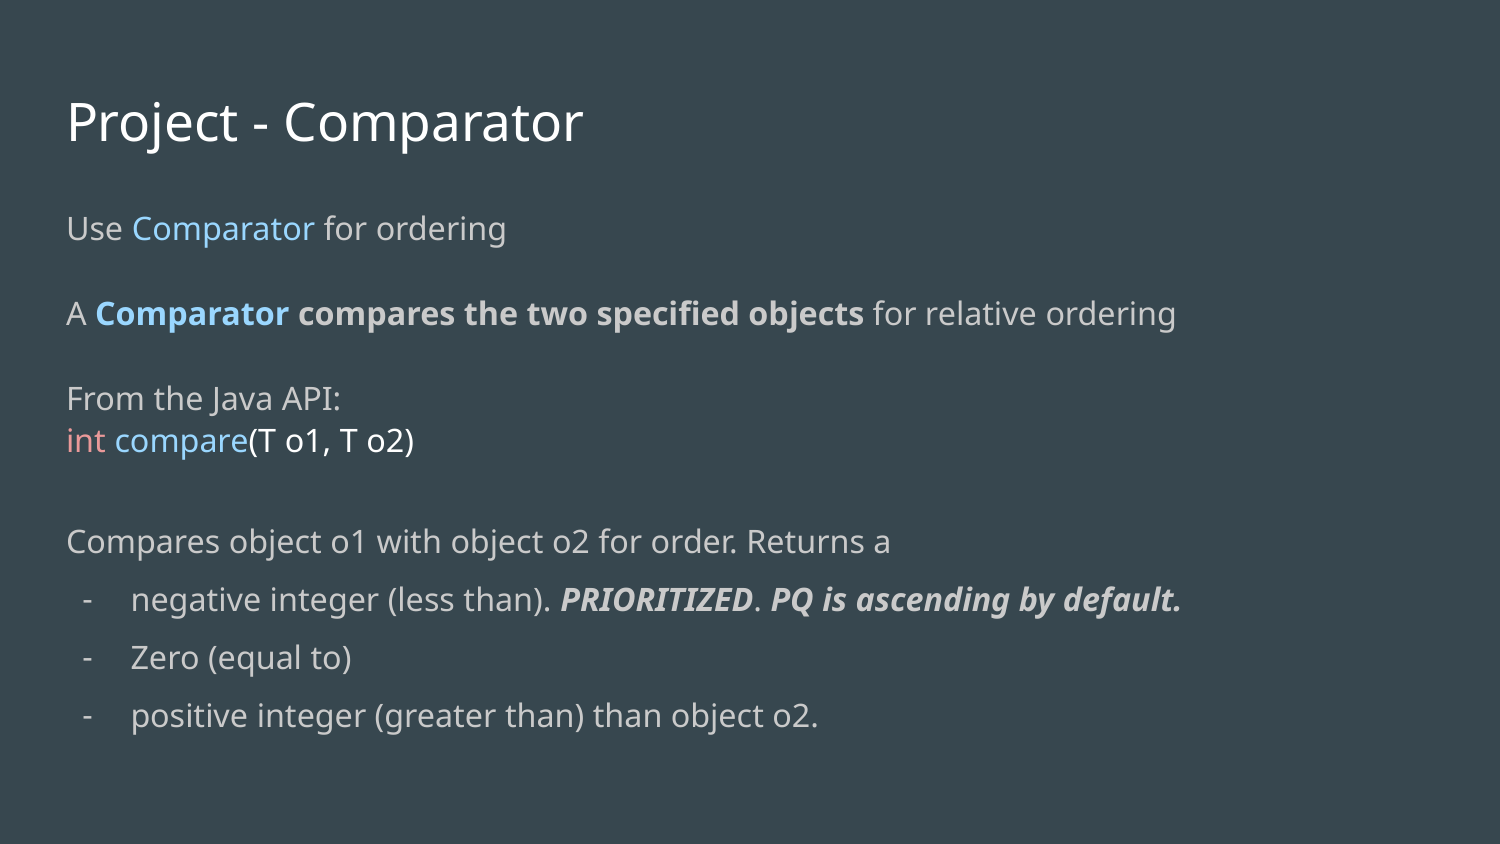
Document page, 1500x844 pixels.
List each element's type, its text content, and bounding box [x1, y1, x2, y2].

list Use Comparator for ordering A Comparator compares the two specified objects for relative ordering From the Java API: int compare(T o1, T o2) Compares object o1 with object o2 for order. Returns a negative integer (less than). PRIORITIZED. PQ is ascending by default. Zero (equal to) positive integer (greater than) than object o2. [51, 189, 1449, 750]
title Project - Comparator [51, 72, 1449, 167]
